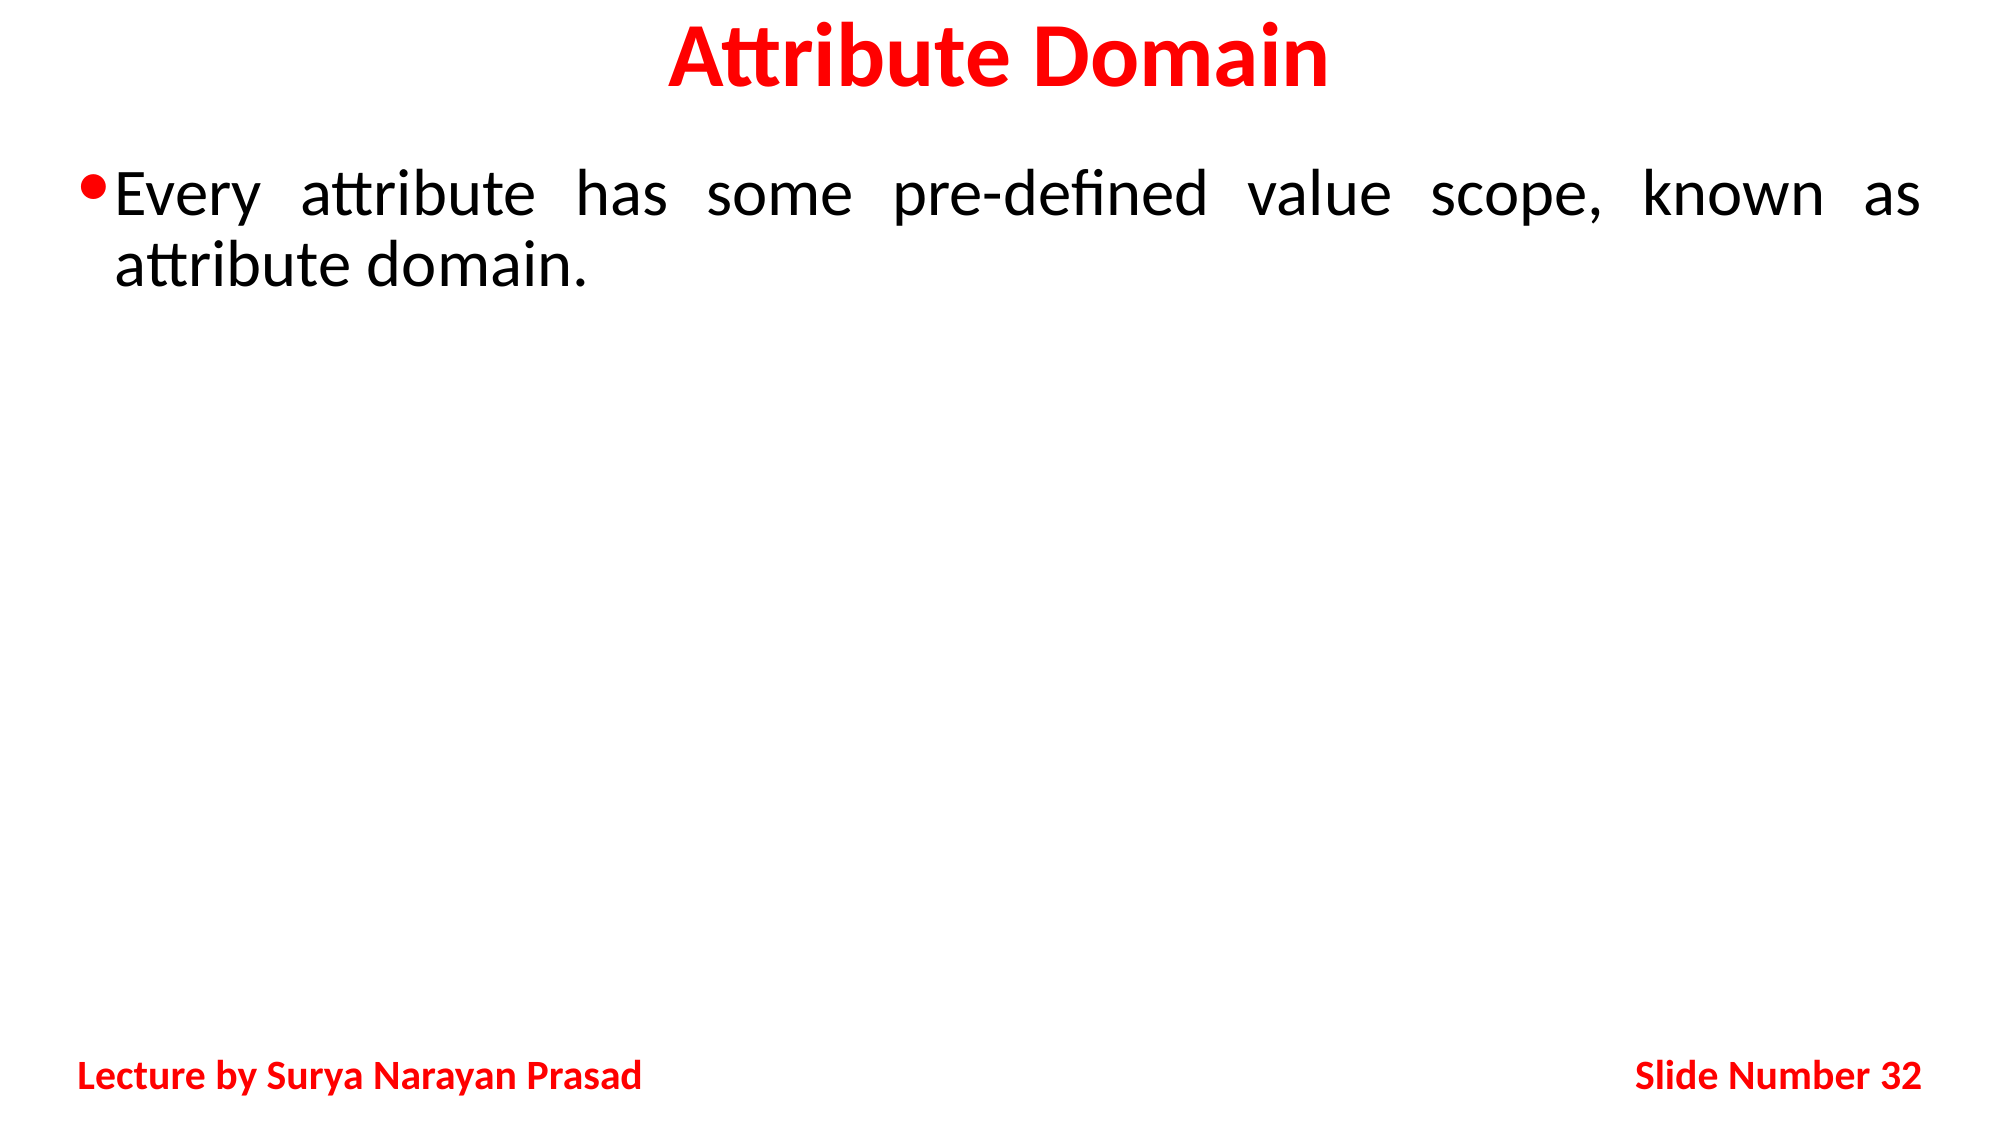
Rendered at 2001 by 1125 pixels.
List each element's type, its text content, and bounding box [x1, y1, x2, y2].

slide_number Slide Number 32 [1524, 1042, 1938, 1103]
title Attribute Domain [0, 0, 2000, 125]
footer Lecture by Surya Narayan Prasad [62, 1042, 688, 1103]
list Every attribute has some pre-defined value scope, known as attribute domain. [62, 149, 1938, 1000]
